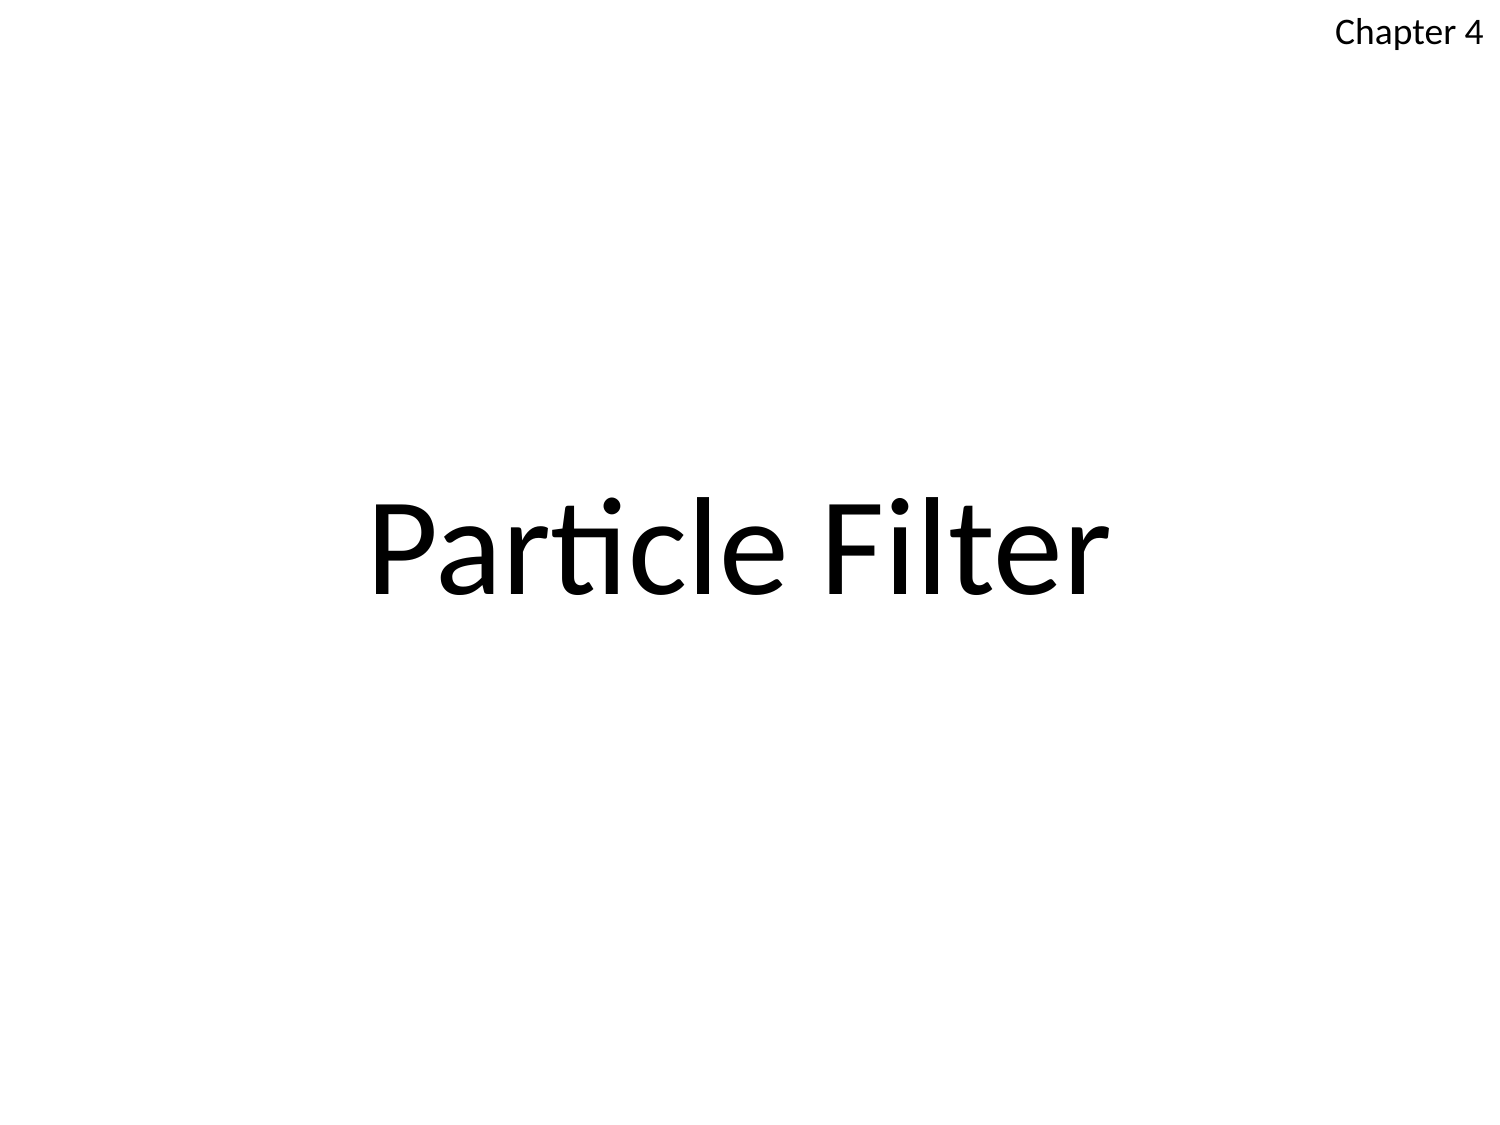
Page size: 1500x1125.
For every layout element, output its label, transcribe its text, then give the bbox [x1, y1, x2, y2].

title Particle Filter [351, 410, 1161, 668]
text_box Chapter 4 [1320, 0, 1499, 60]
